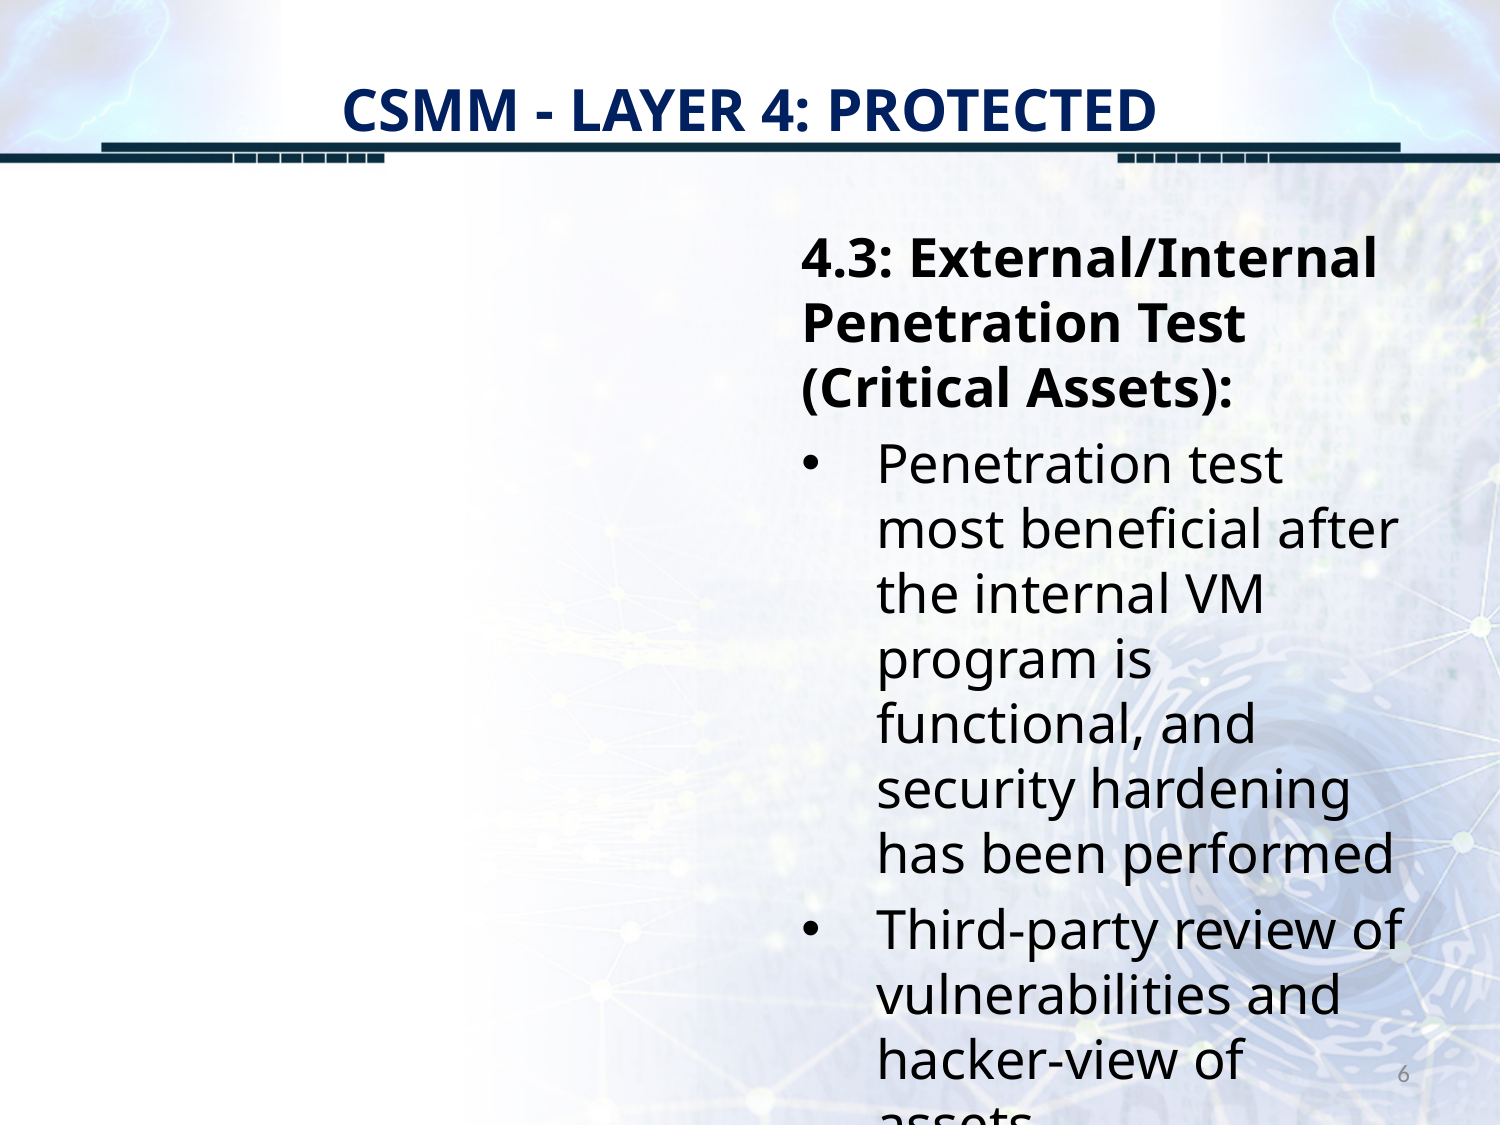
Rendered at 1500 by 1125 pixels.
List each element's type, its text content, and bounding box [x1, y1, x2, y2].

picture [0, 0, 1500, 1125]
slide_number 6 [1074, 1042, 1425, 1103]
title CSMM - LAYER 4: PROTECTED [75, 34, 1425, 182]
list 4.3: External/Internal Penetration Test (Critical Assets): Penetration test most beneficial after the internal VM program is functional, and security hardening has been performed Third-party review of vulnerabilities and hacker-view of assets [776, 216, 1432, 1034]
